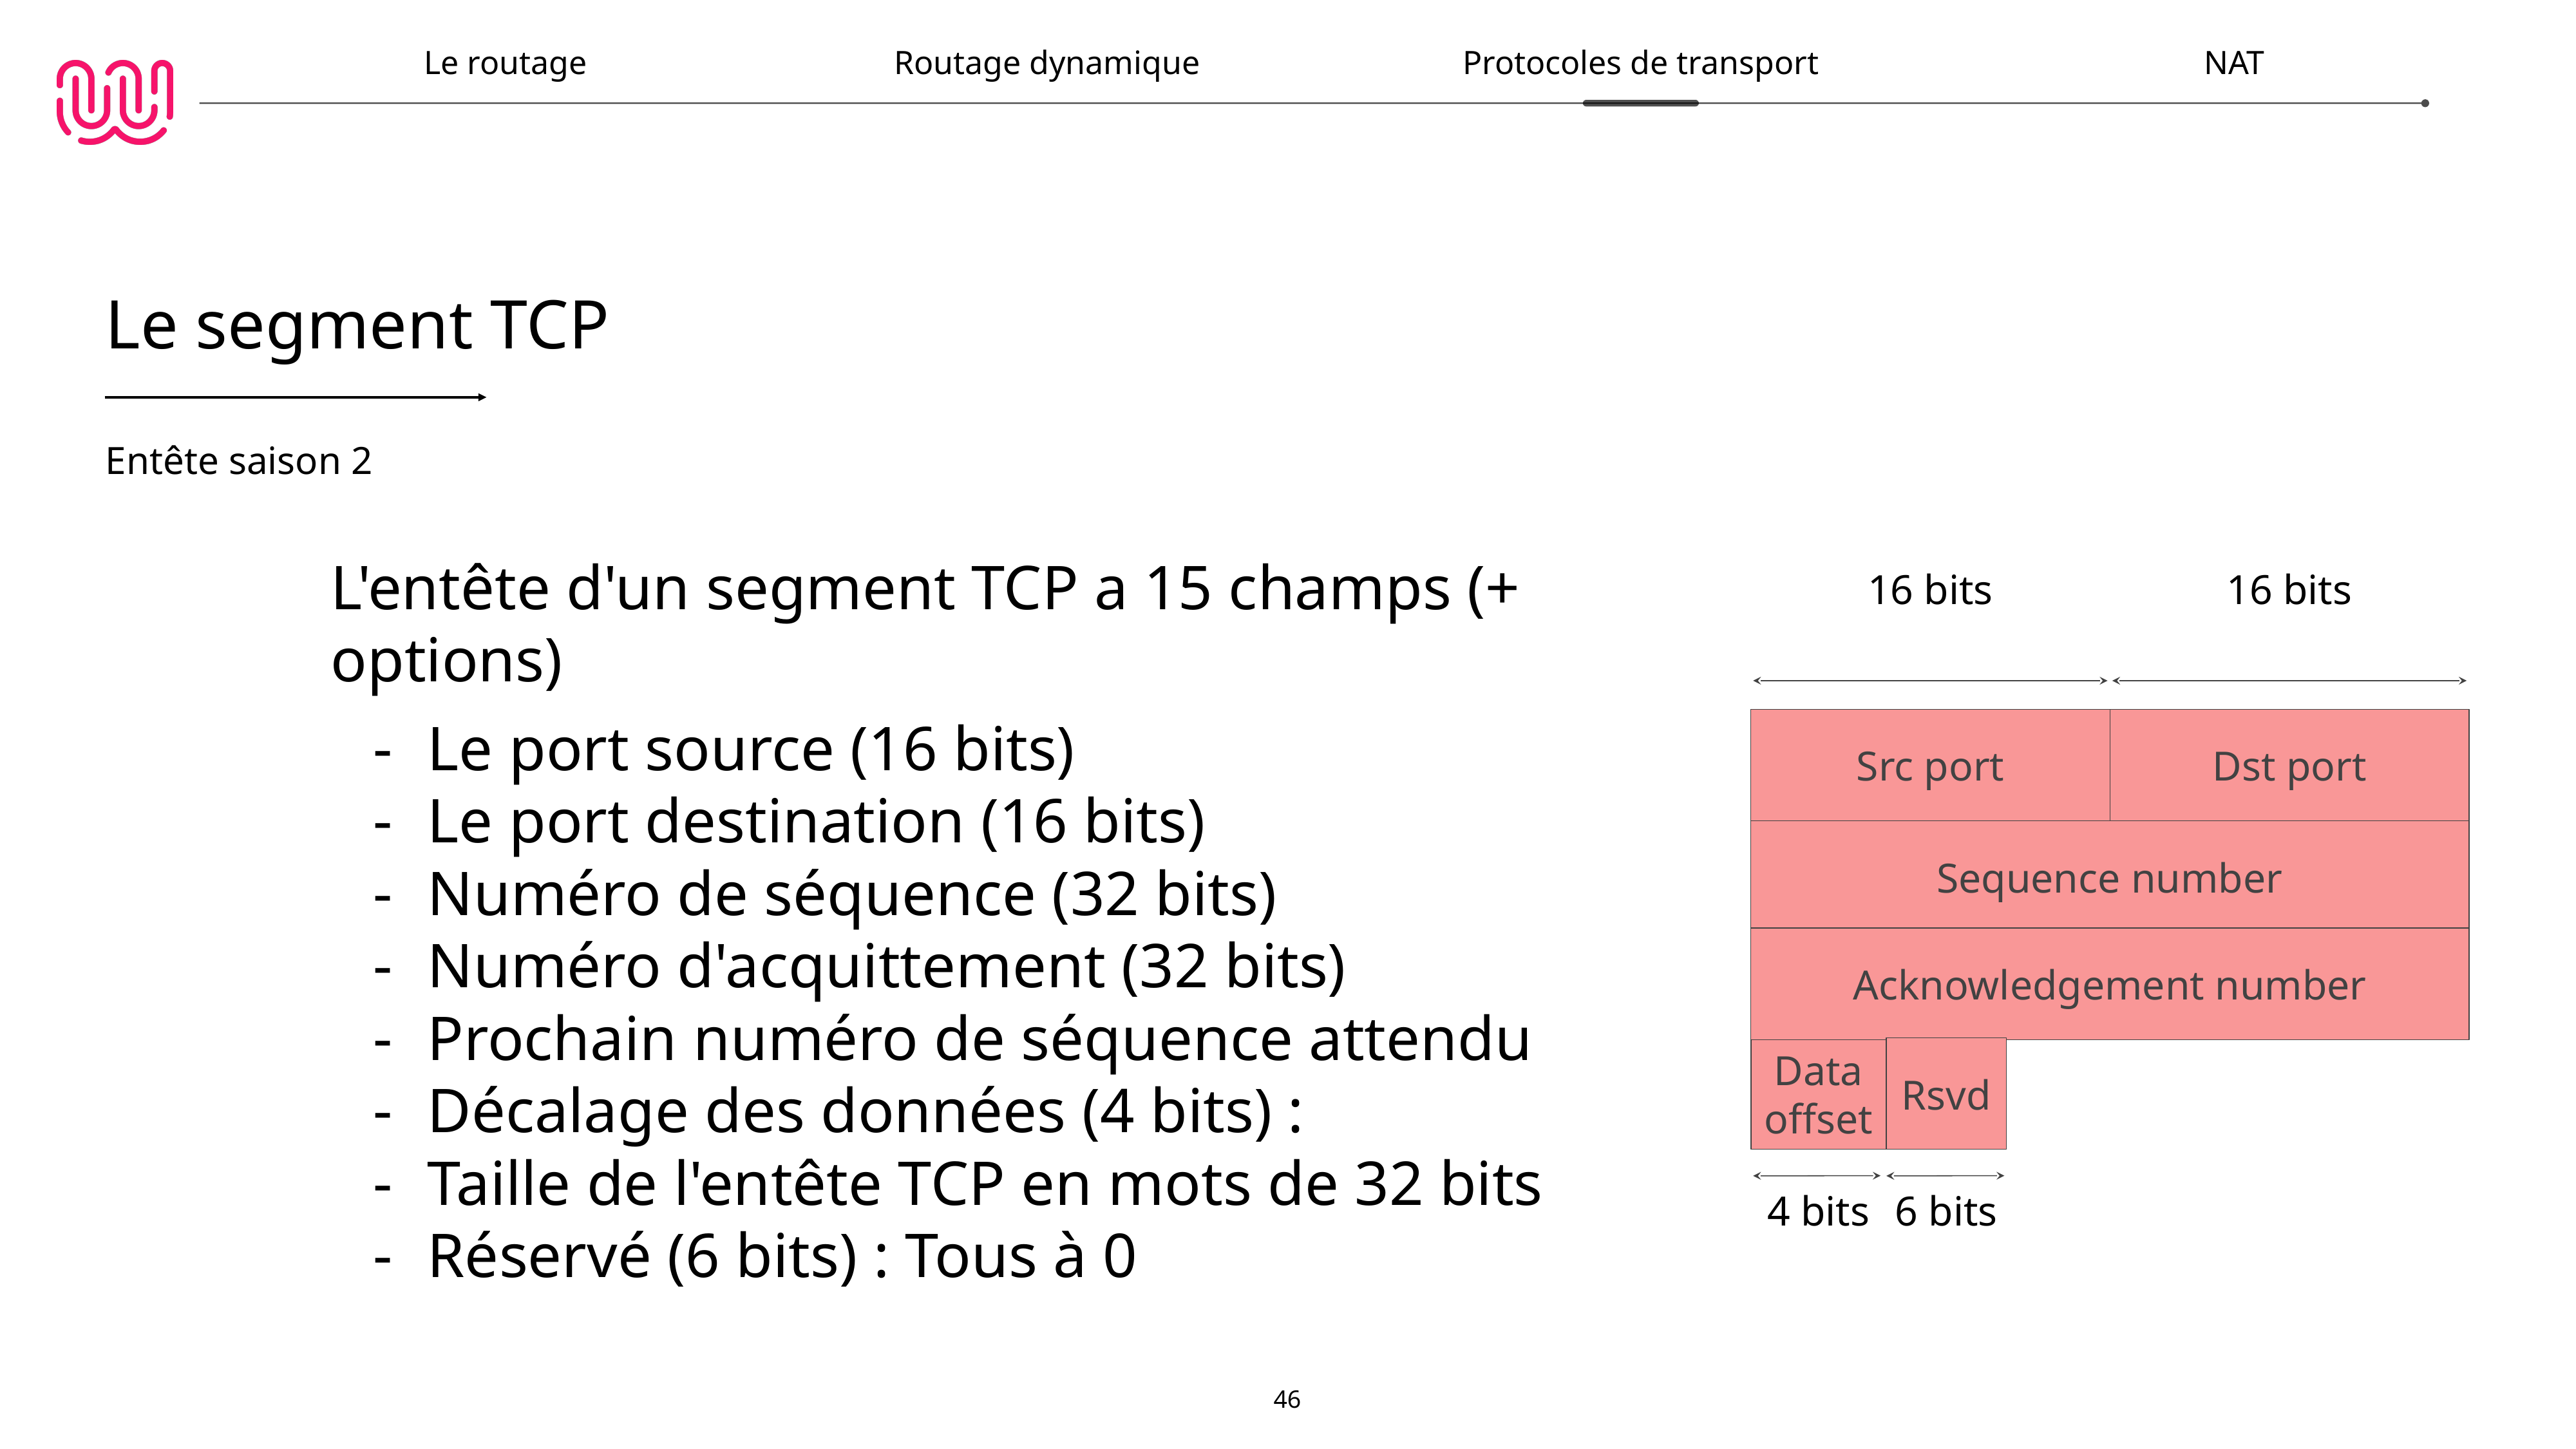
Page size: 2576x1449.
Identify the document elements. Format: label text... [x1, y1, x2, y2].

text_box 16 bits [1843, 554, 2018, 622]
text_box Sequence number [1750, 820, 2469, 928]
text_box Le routage [303, 37, 708, 86]
text_box Dst port [2110, 709, 2470, 821]
text_box Le segment TCP [100, 276, 708, 368]
text_box L'entête d'un segment TCP a 15 champs (+ options) Le port source (16 bits) Le port destination (16 bits) Numéro de séquence (32 bits) Numéro d'acquittement (32 bits) Prochain numéro de séquence attendu Décalage des données (4 bits) : Taille de l'entête TCP en mots de 32 bits Réservé (6 bits) : Tous à 0 [321, 539, 1680, 1233]
text_box 6 bits [1869, 1175, 2024, 1244]
text_box Src port [1750, 709, 2110, 820]
text_box Acknowledgement number [1750, 928, 2470, 1040]
text_box Protocoles de transport [1387, 37, 1895, 86]
text_box Routage dynamique [856, 37, 1238, 86]
text_box Rsvd [1886, 1037, 2007, 1150]
text_box Data offset [1750, 1040, 1886, 1150]
text_box [1582, 100, 1699, 103]
picture [57, 60, 173, 146]
text_box 4 bits [1741, 1175, 1869, 1244]
slide_number ‹#› [1267, 1233, 1307, 1423]
text_box Entête saison 2 [100, 431, 417, 488]
text_box [1583, 104, 1699, 107]
text_box 16 bits [2202, 554, 2376, 622]
text_box NAT [2043, 37, 2425, 86]
